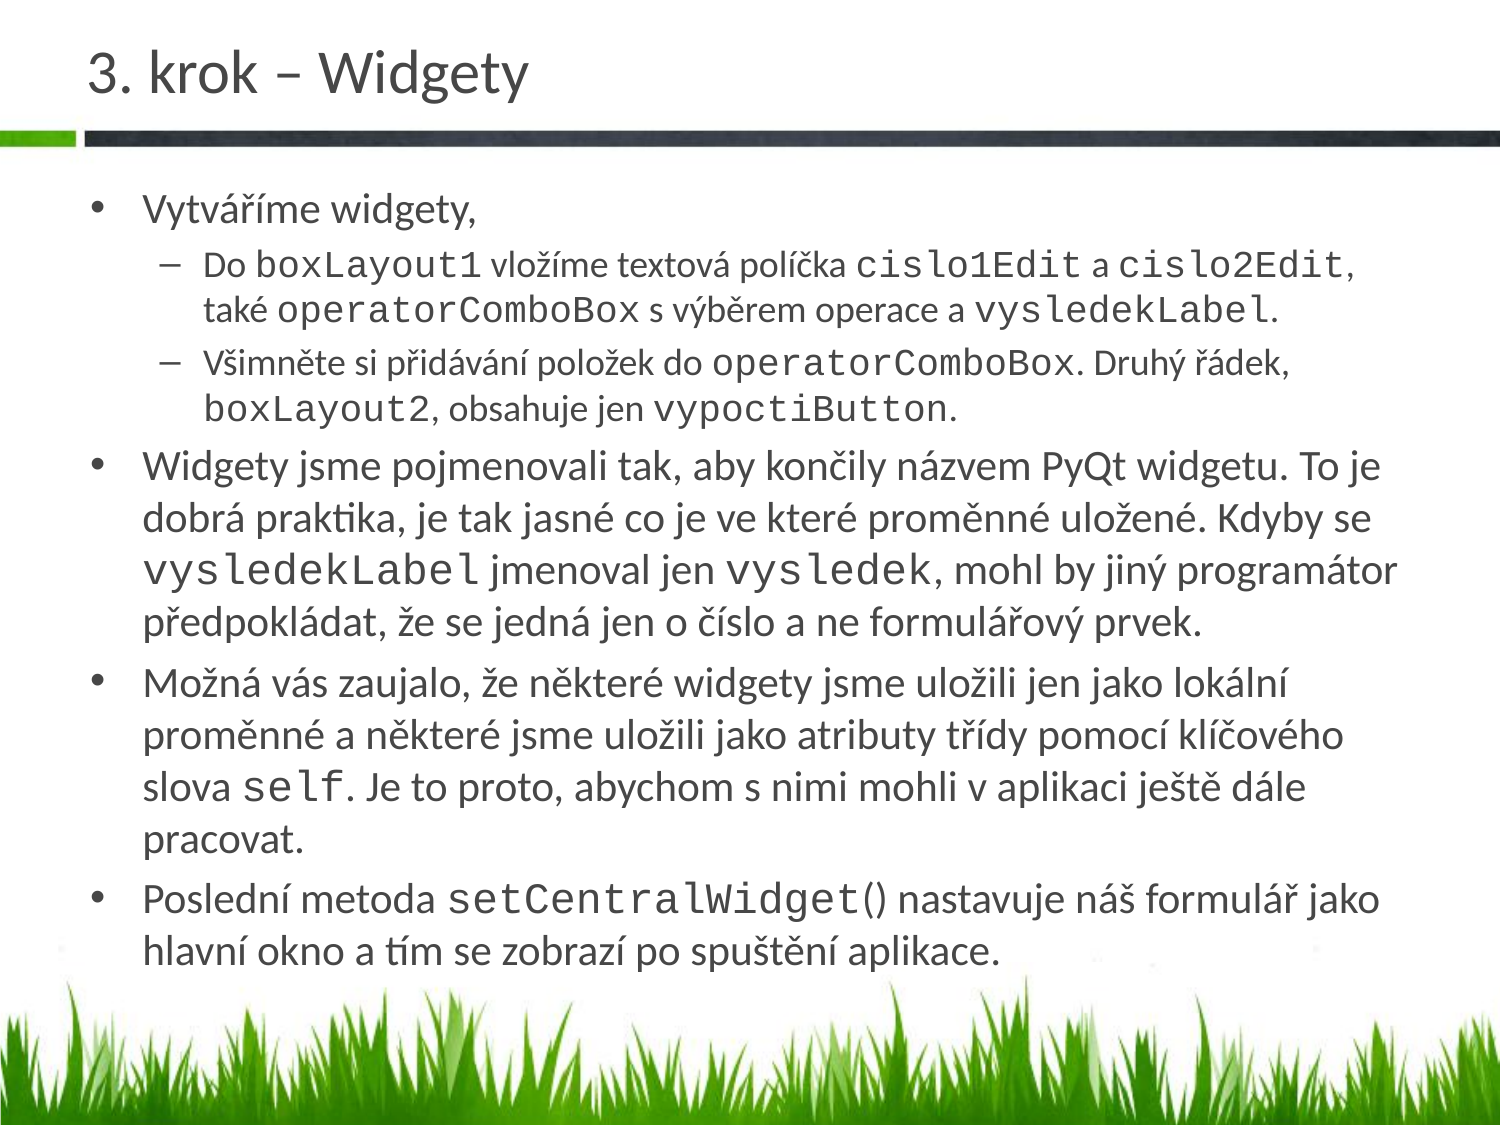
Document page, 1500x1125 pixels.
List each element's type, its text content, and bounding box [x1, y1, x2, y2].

list Vytváříme widgety, Do boxLayout1 vložíme textová políčka cislo1Edit a cislo2Edit, také operatorComboBox s výběrem operace a vysledekLabel. Všimněte si přidávání položek do operatorComboBox. Druhý řádek, boxLayout2, obsahuje jen vypoctiButton. Widgety jsme pojmenovali tak, aby končily názvem PyQt widgetu. To je dobrá praktika, je tak jasné co je ve které proměnné uložené. Kdyby se vysledekLabel jmenoval jen vysledek, mohl by jiný programátor předpokládat, že se jedná jen o číslo a ne formulářový prvek. Možná vás zaujalo, že některé widgety jsme uložili jen jako lokální proměnné a některé jsme uložili jako atributy třídy pomocí klíčového slova self. Je to proto, abychom s nimi mohli v aplikaci ještě dále pracovat. Poslední metoda setCentralWidget() nastavuje náš formulář jako hlavní okno a tím se zobrazí po spuštění aplikace. [75, 172, 1425, 1047]
title 3. krok – Widgety [71, 12, 1450, 125]
picture [0, 0, 1500, 1125]
